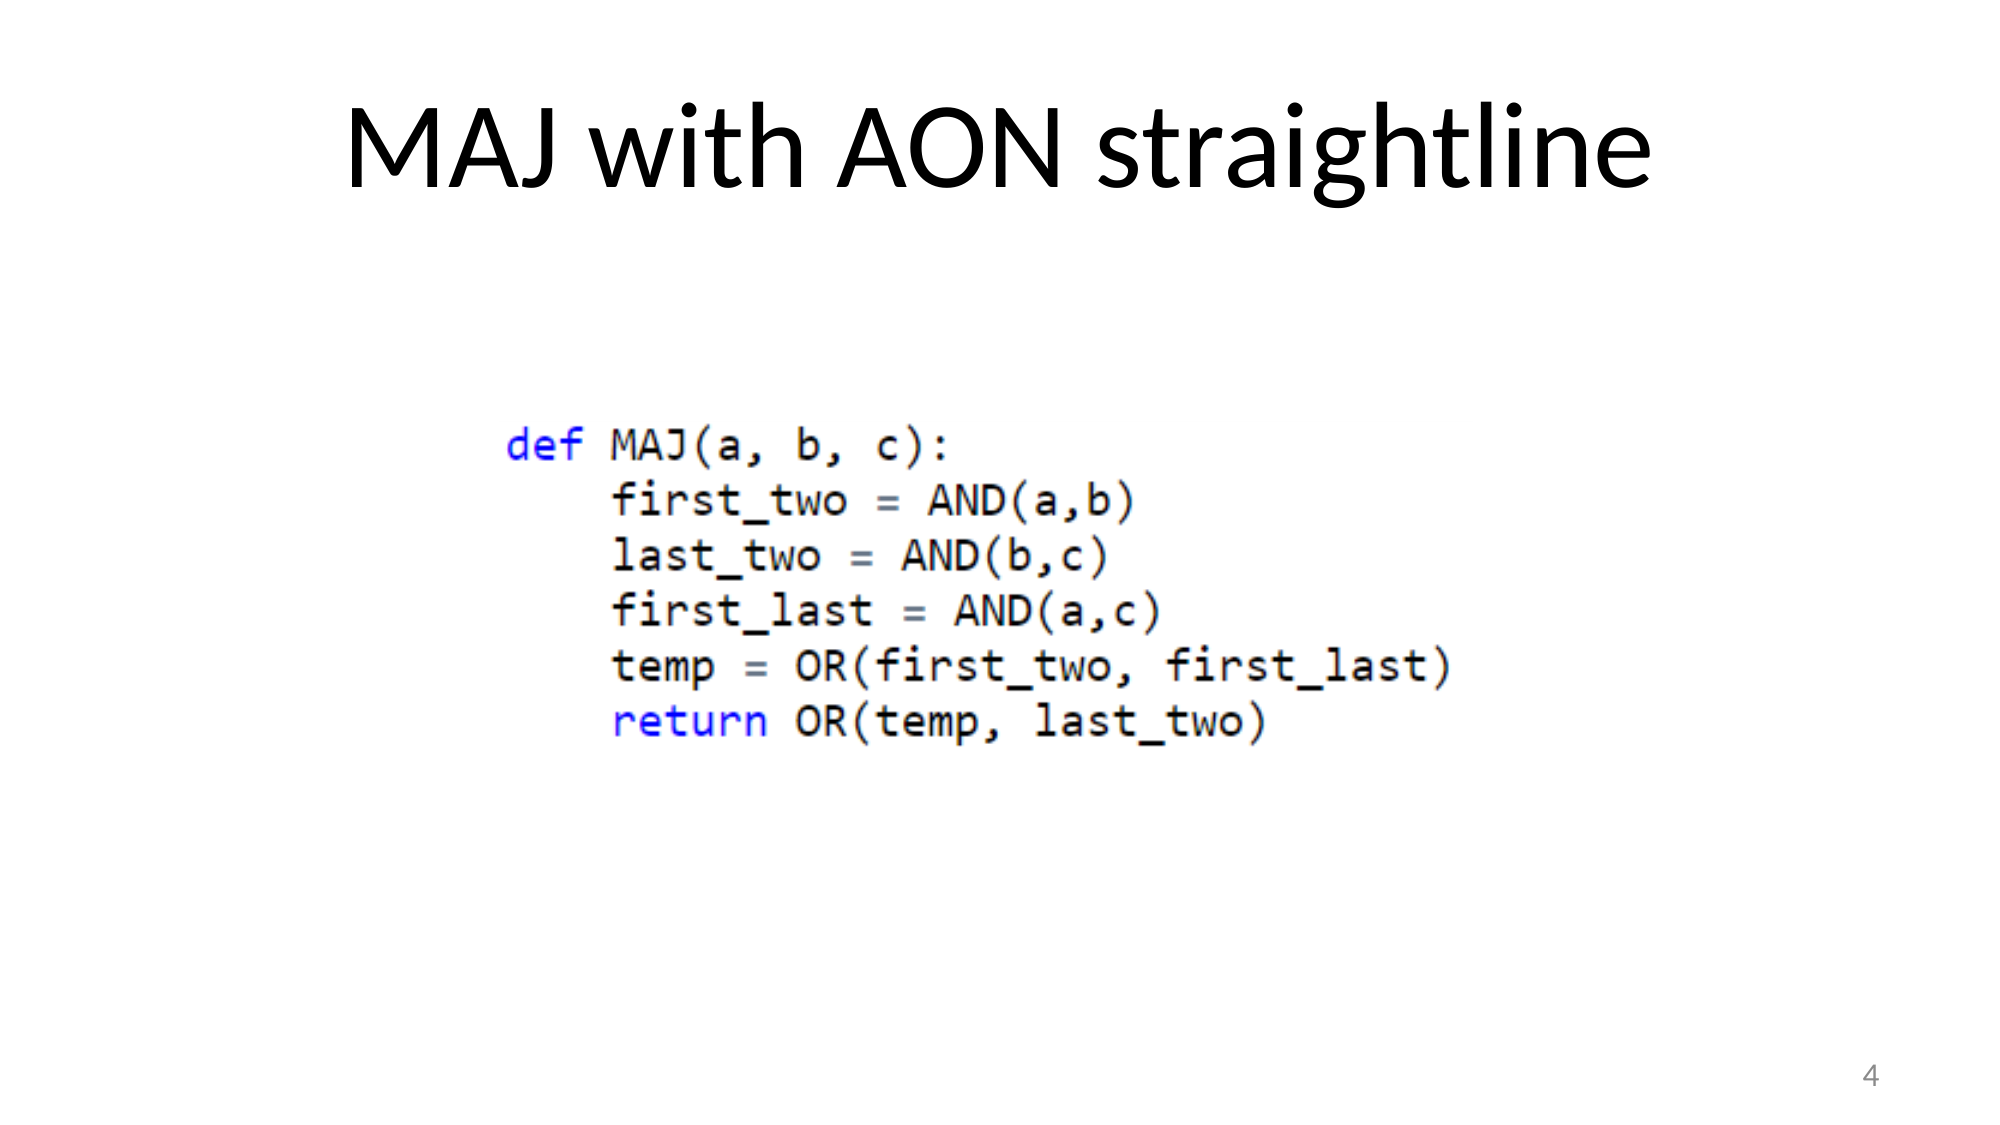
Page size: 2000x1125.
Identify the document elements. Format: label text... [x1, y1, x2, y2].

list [499, 420, 1474, 769]
title MAJ with AON straightline [99, 45, 1900, 233]
slide_number 4 [1432, 1042, 1900, 1103]
